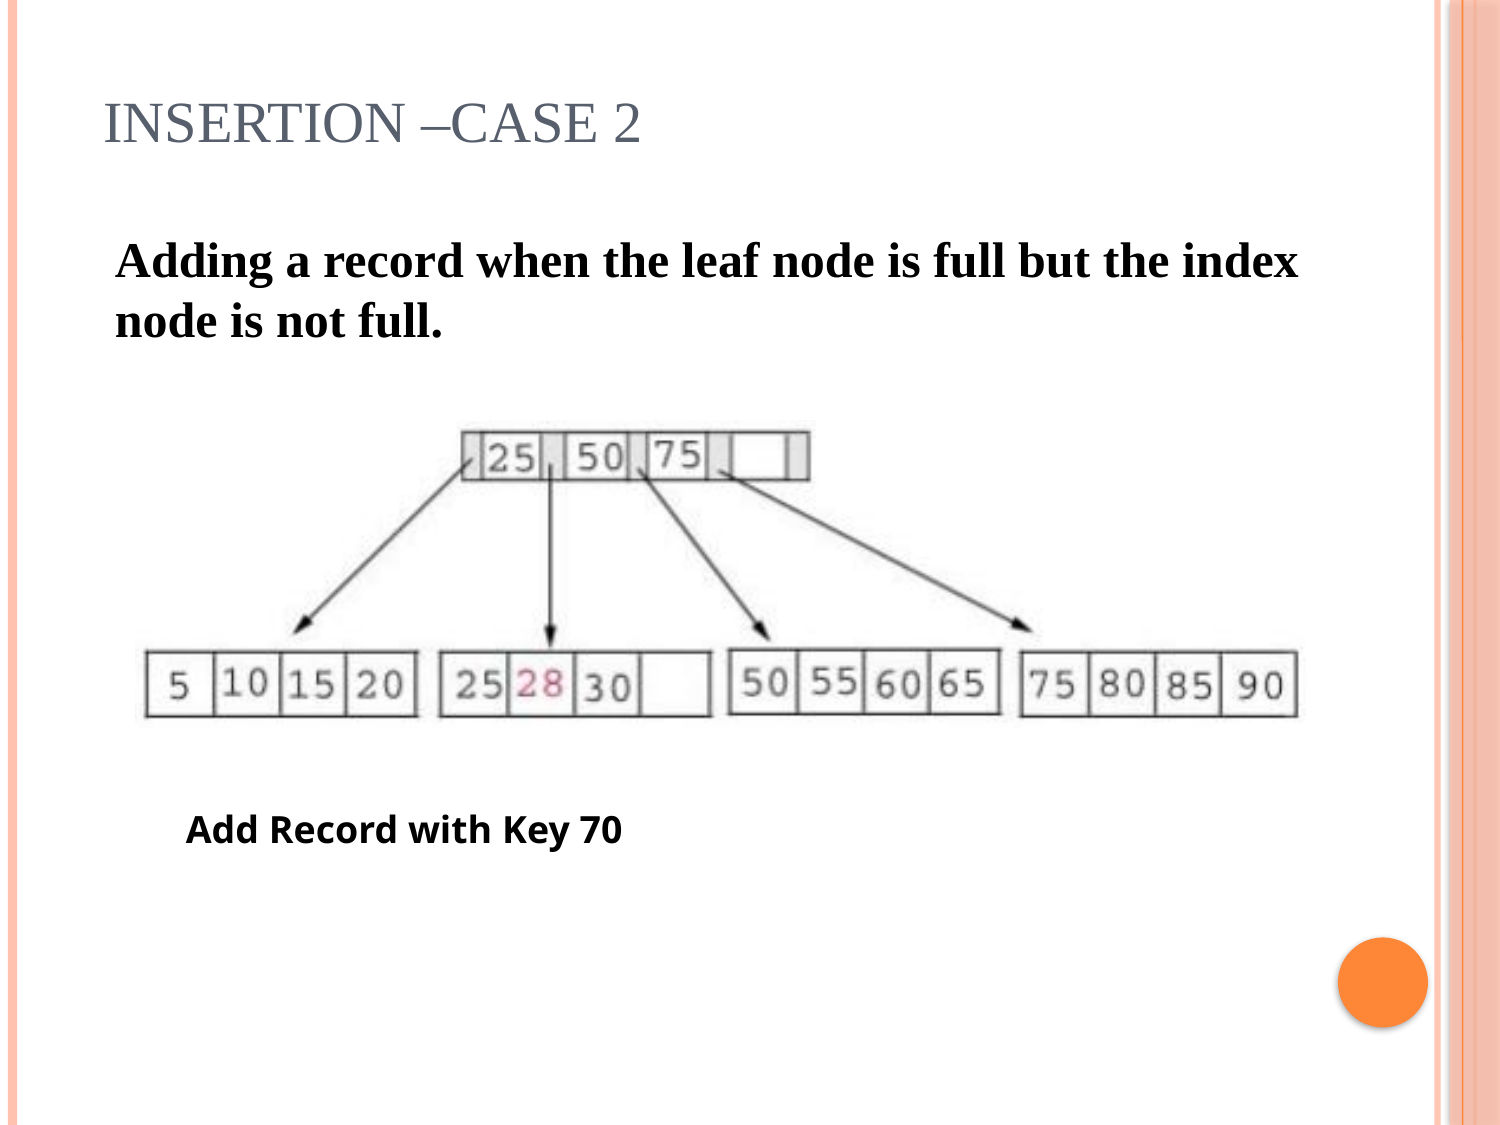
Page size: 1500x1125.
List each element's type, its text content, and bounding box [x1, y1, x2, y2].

title INSERTION –CASE 2 [88, 42, 1314, 162]
text_box Adding a record when the leaf node is full but the index node is not full. [100, 219, 1376, 355]
picture [135, 420, 1306, 729]
text_box Add Record with Key 70 [171, 798, 1187, 859]
